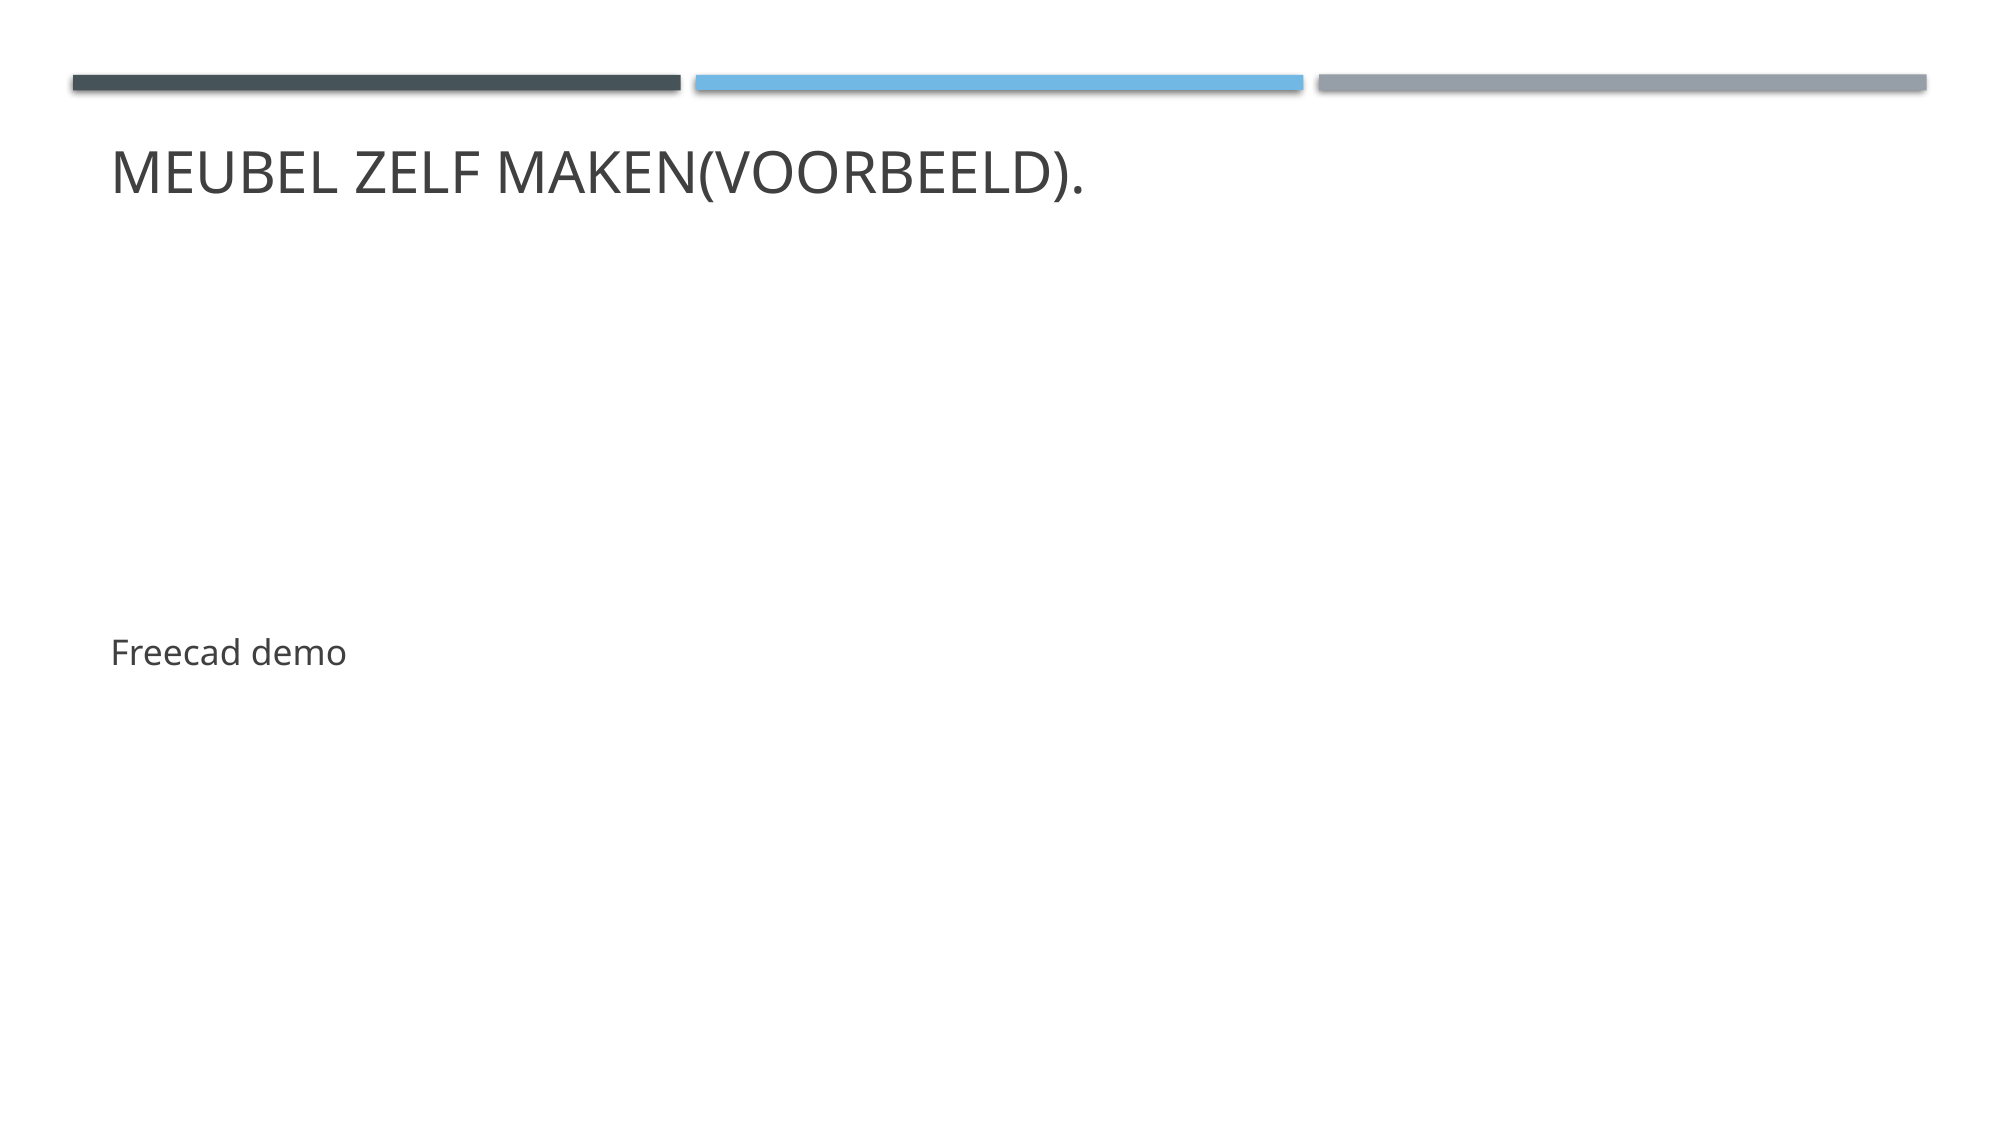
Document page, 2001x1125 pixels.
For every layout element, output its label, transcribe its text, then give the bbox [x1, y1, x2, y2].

title Meubel zelf maken(voorbeeld). [95, 115, 1905, 213]
list Freecad demo [95, 383, 1905, 981]
